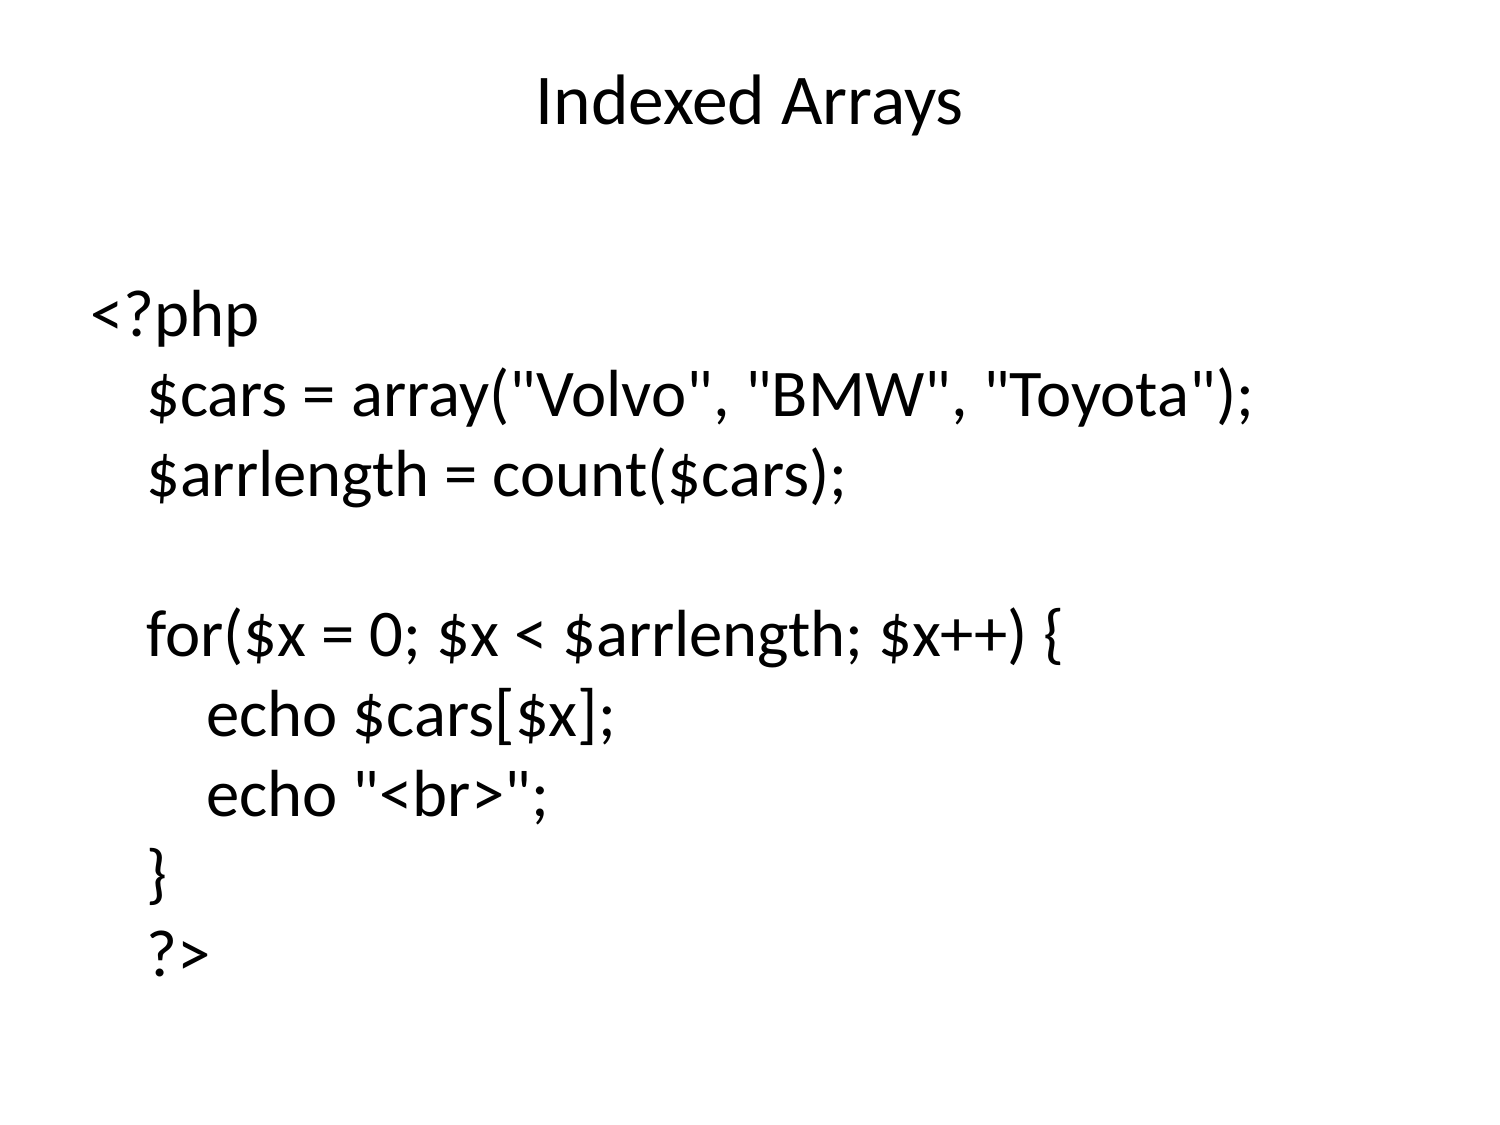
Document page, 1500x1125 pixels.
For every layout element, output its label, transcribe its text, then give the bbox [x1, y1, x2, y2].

list <?php $cars = array("Volvo", "BMW", "Toyota"); $arrlength = count($cars); for($x = 0; $x < $arrlength; $x++) { echo $cars[$x]; echo "<br>"; } ?> [75, 262, 1425, 1005]
title Indexed Arrays [75, 45, 1425, 233]
